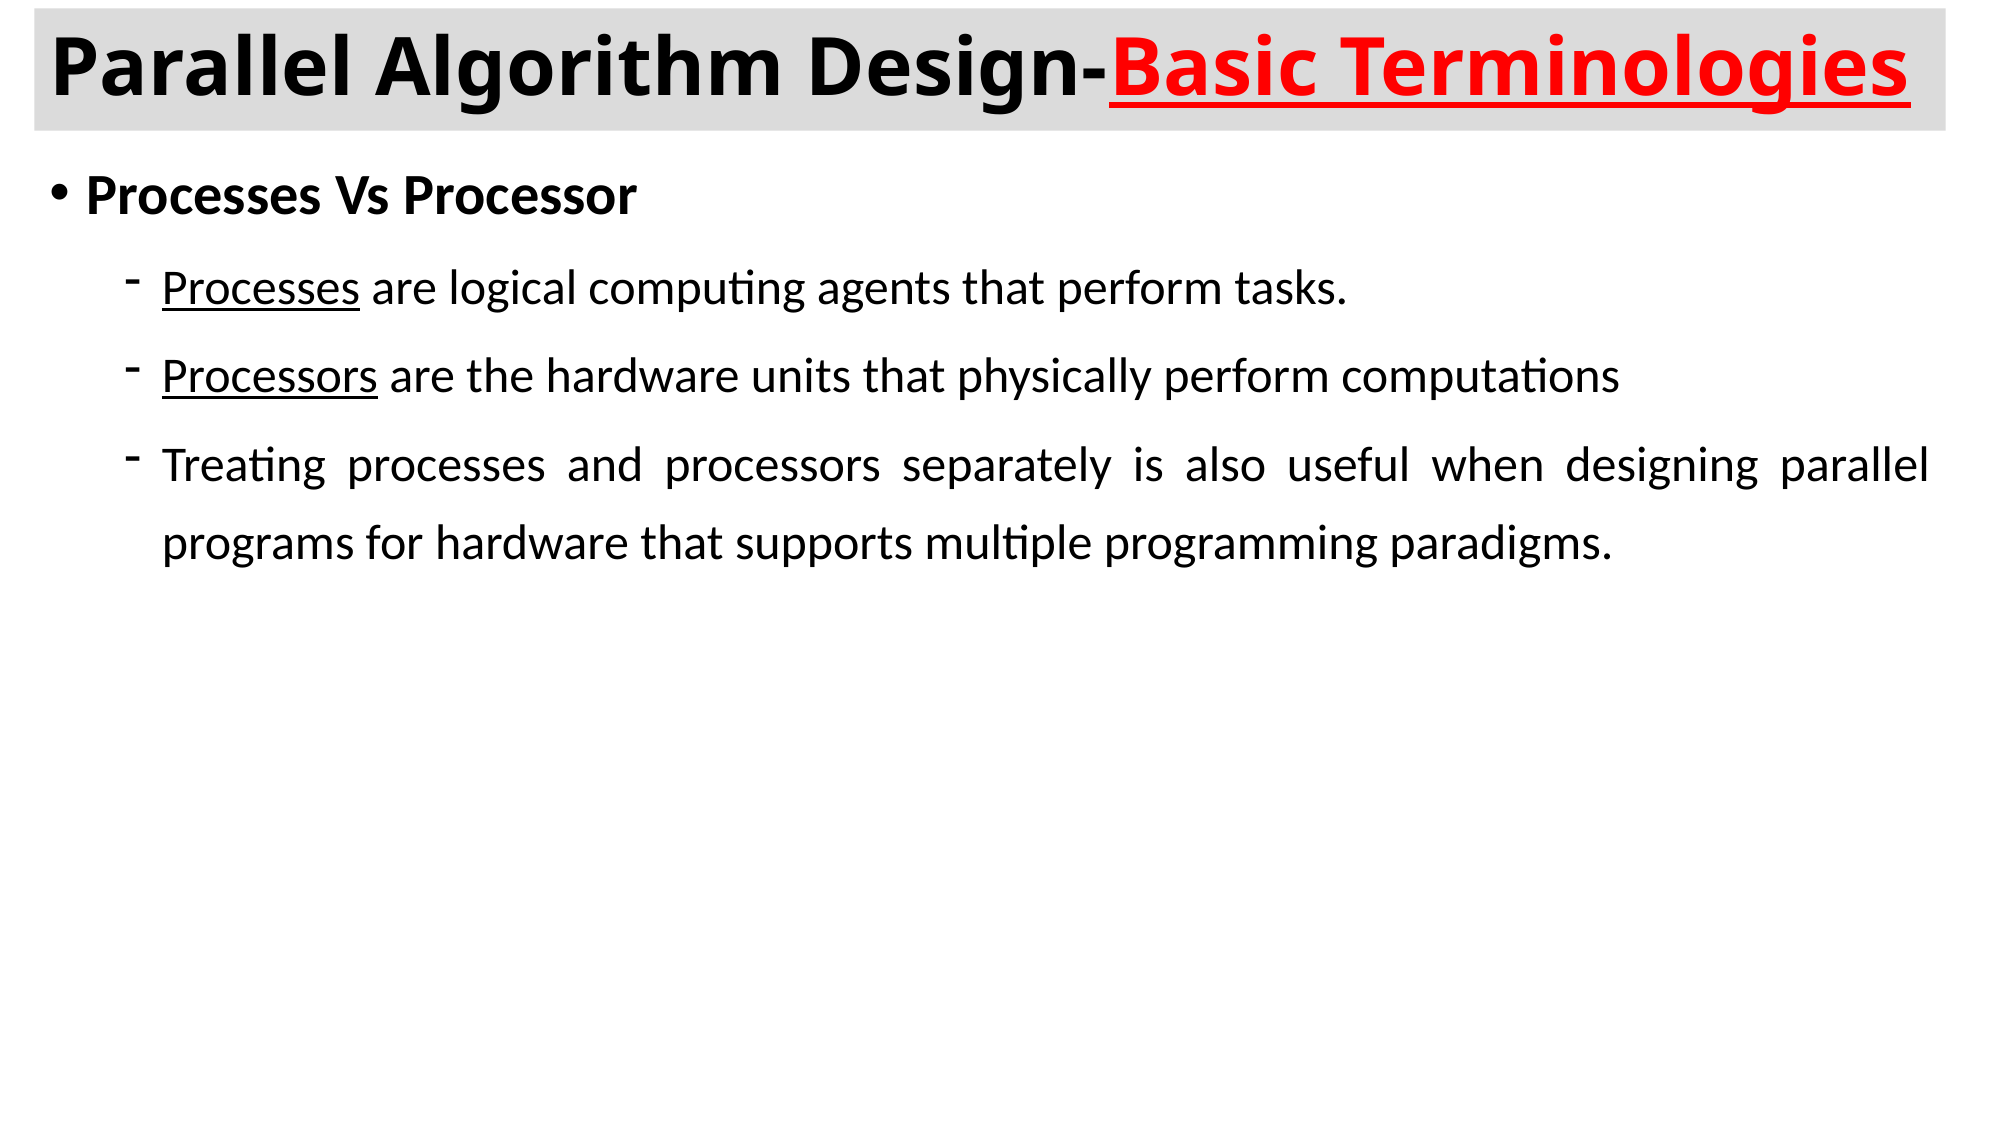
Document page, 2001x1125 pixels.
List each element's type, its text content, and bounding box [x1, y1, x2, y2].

list Processes Vs Processor Processes are logical computing agents that perform tasks. Processors are the hardware units that physically perform computations Treating processes and processors separately is also useful when designing parallel programs for hardware that supports multiple programming paradigms. [34, 113, 1946, 1125]
title Parallel Algorithm Design-Basic Terminologies [34, 8, 1946, 113]
